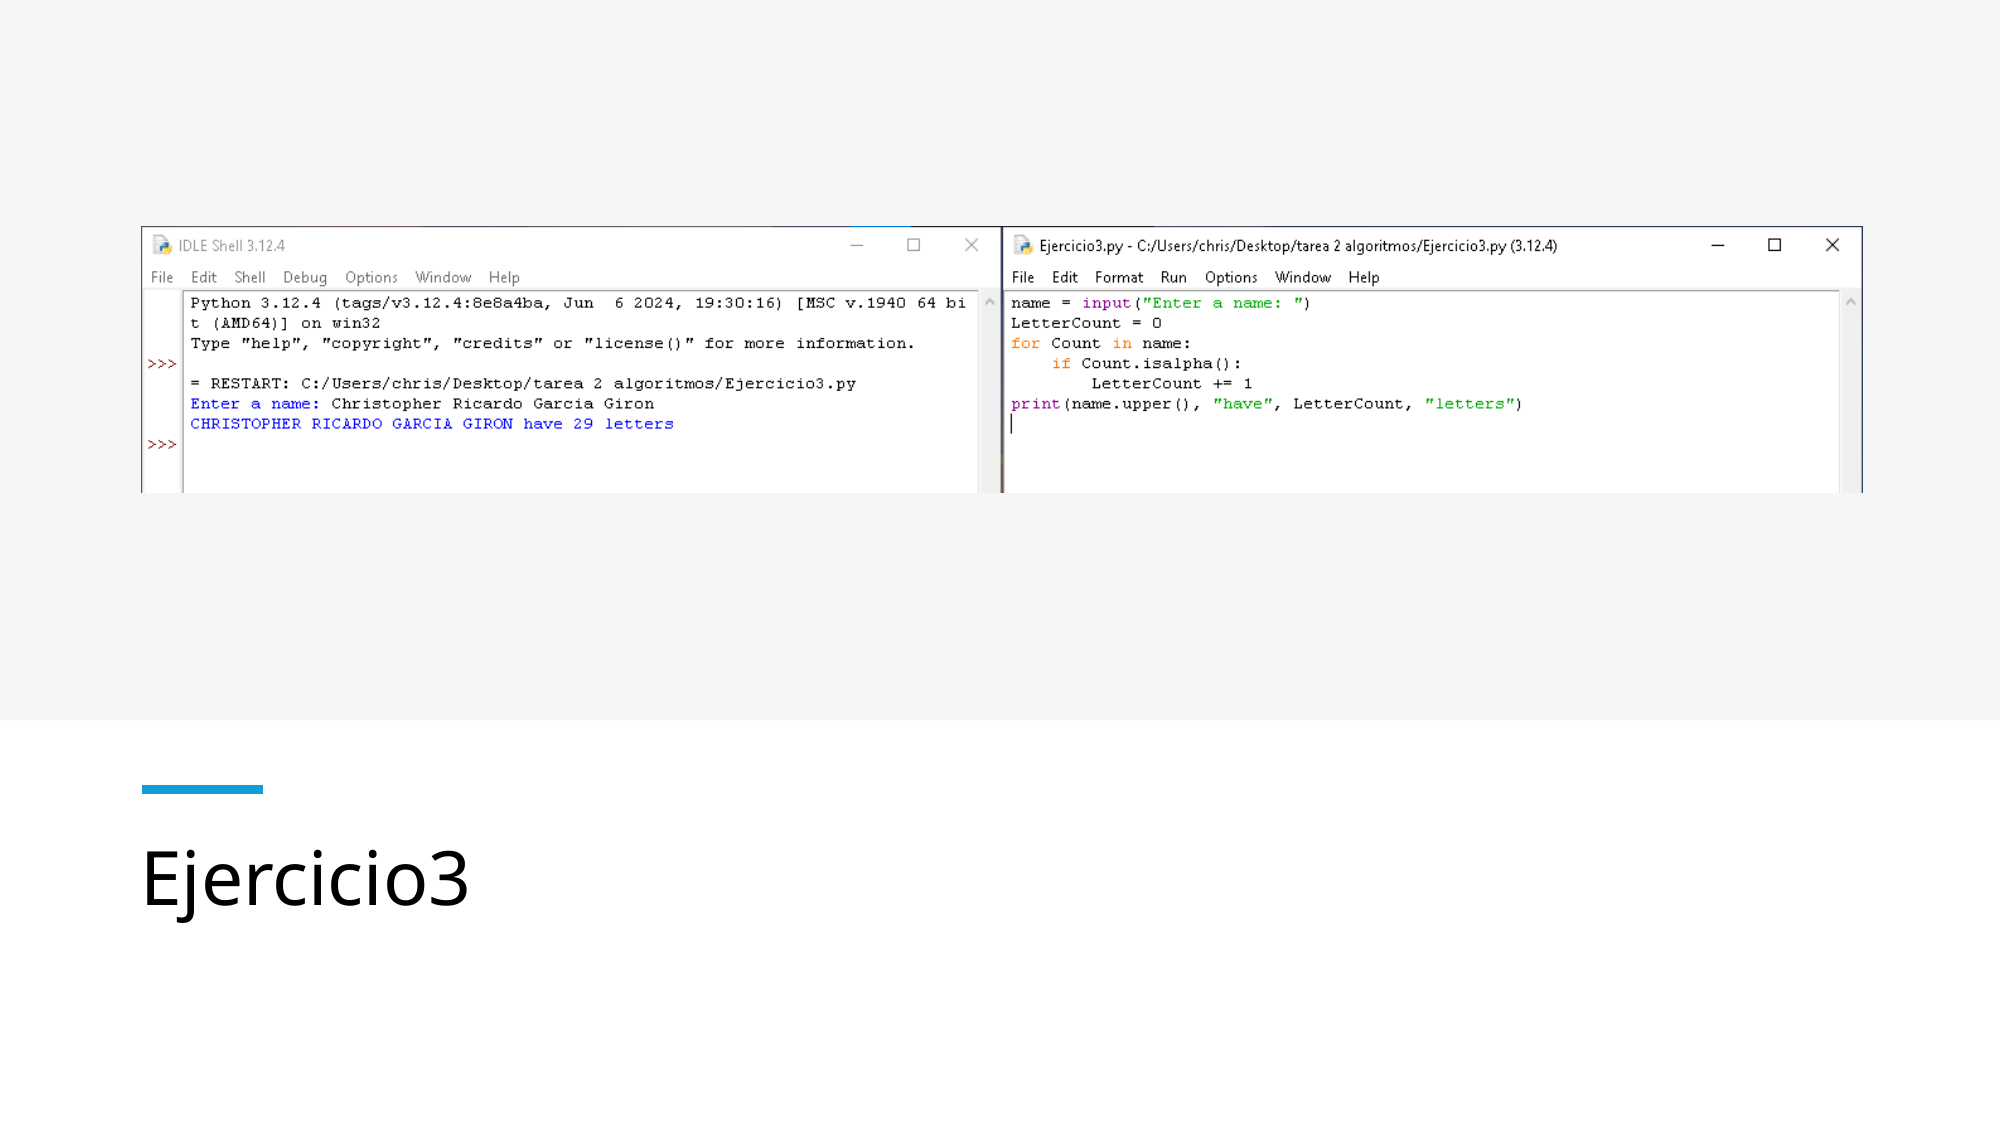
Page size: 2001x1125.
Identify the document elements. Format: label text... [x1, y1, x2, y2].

text_box [0, 0, 2000, 722]
text_box Ejercicio3 [125, 832, 1784, 931]
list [141, 225, 1863, 494]
